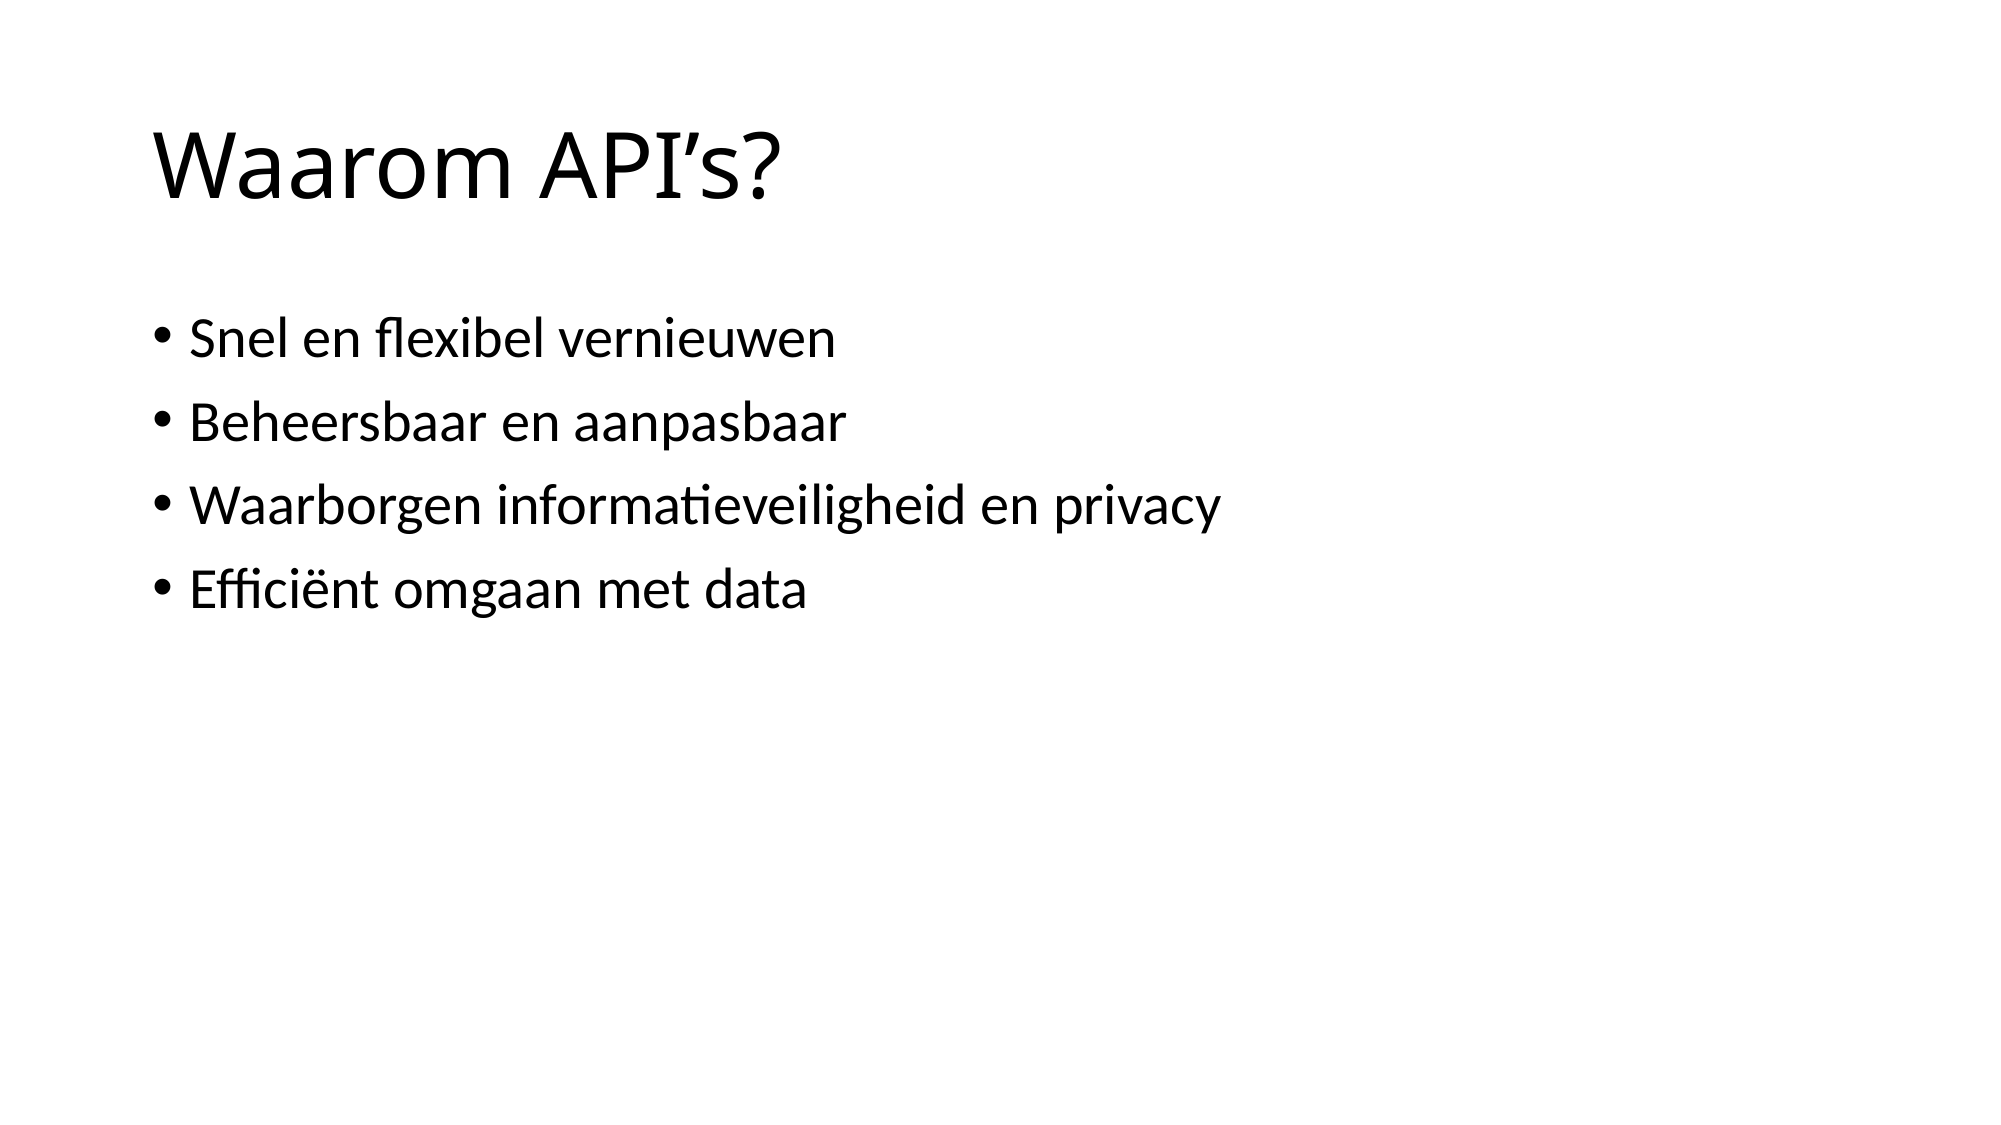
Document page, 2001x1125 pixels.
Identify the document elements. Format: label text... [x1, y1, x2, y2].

title Waarom API’s? [137, 59, 1863, 278]
list Snel en flexibel vernieuwen Beheersbaar en aanpasbaar Waarborgen informatieveiligheid en privacy Efficiënt omgaan met data [137, 299, 1863, 1014]
